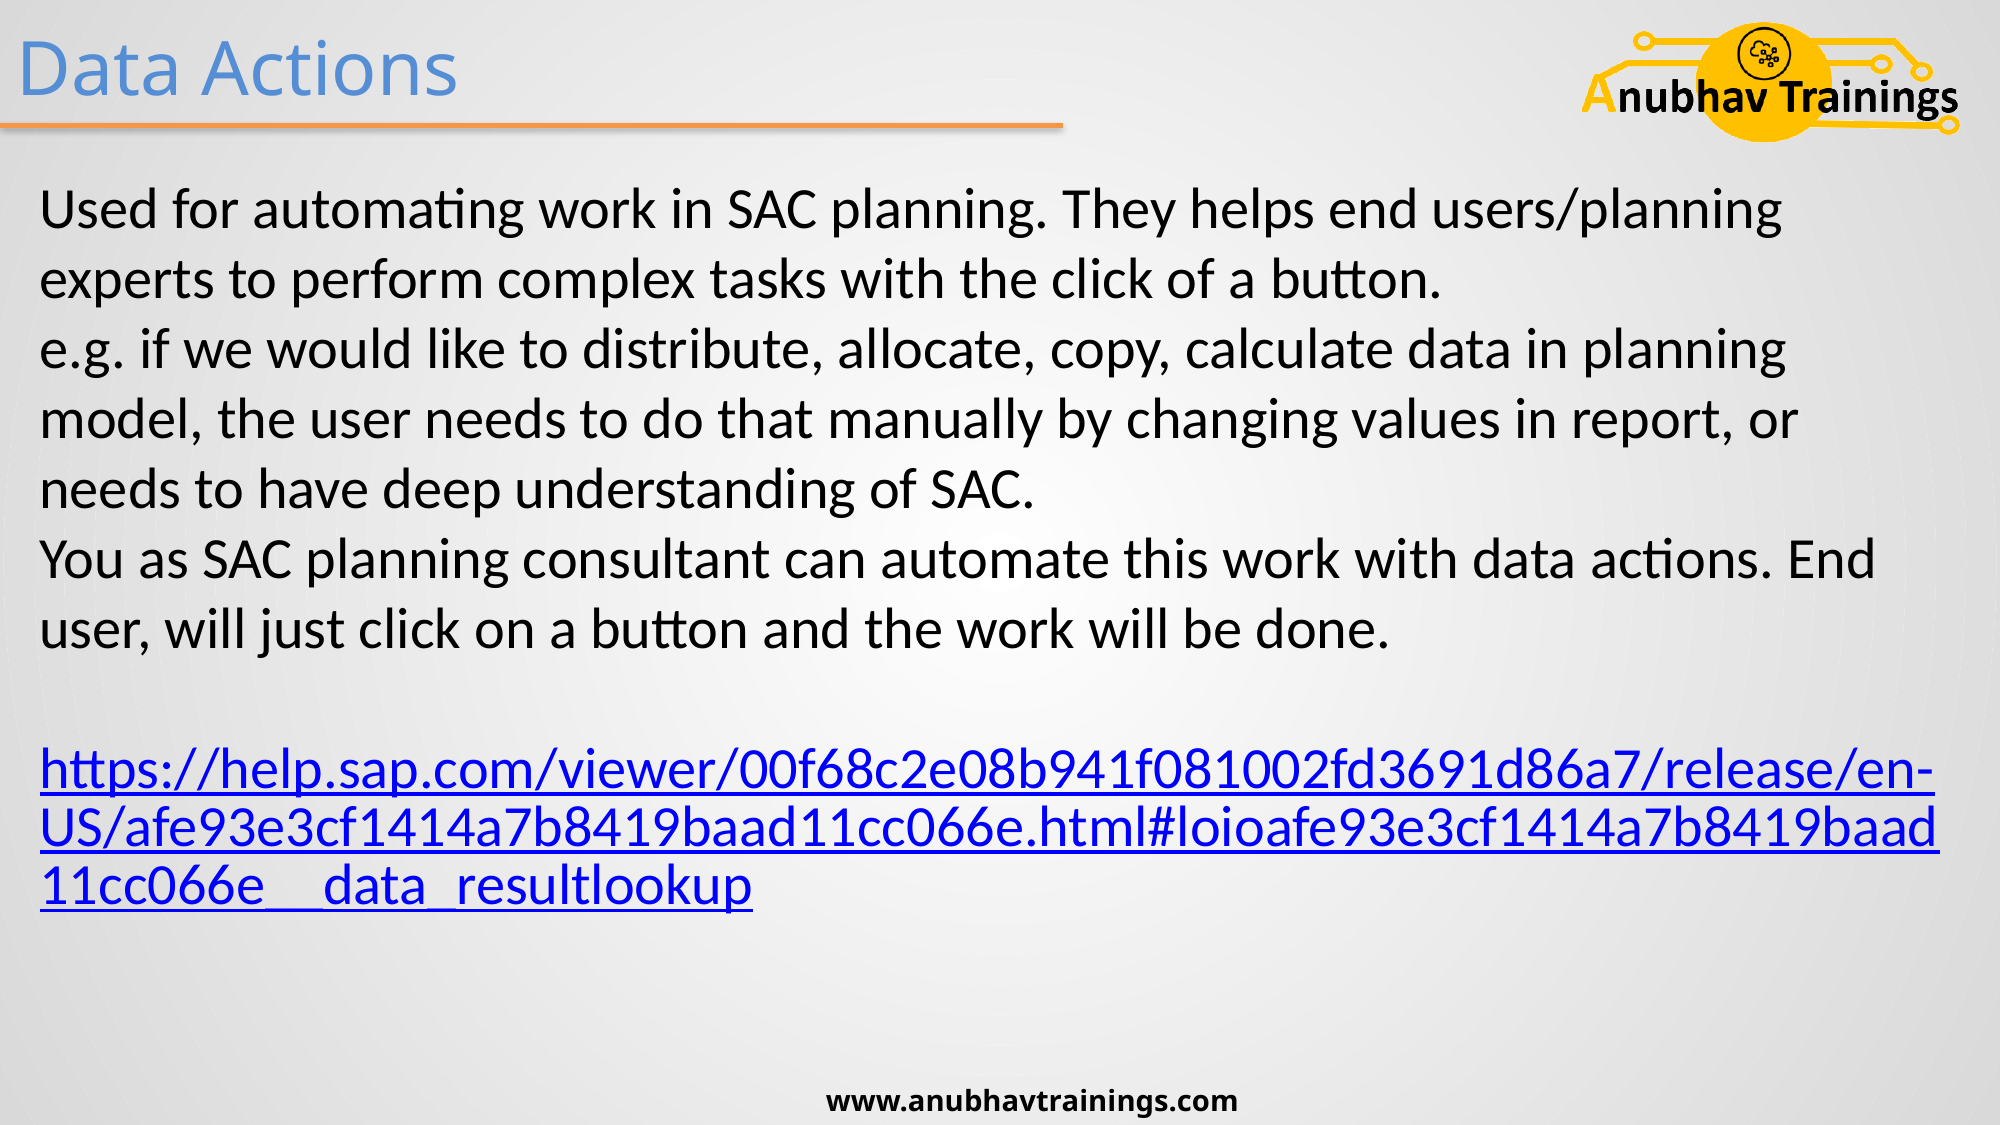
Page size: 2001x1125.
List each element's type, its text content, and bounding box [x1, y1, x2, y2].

text_box Used for automating work in SAC planning. They helps end users/planning experts to perform complex tasks with the click of a button. e.g. if we would like to distribute, allocate, copy, calculate data in planning model, the user needs to do that manually by changing values in report, or needs to have deep understanding of SAC. You as SAC planning consultant can automate this work with data actions. End user, will just click on a button and the work will be done. https://help.sap.com/viewer/00f68c2e08b941f081002fd3691d86a7/release/en-US/afe93e3cf1414a7b8419baad11cc066e.html#loioafe93e3cf1414a7b8419baad11cc066e__data_resultlookup [24, 162, 1962, 877]
picture [1578, 17, 1963, 143]
text_box www.anubhavtrainings.com [811, 1074, 1378, 1125]
title Data Actions [0, 6, 1797, 124]
